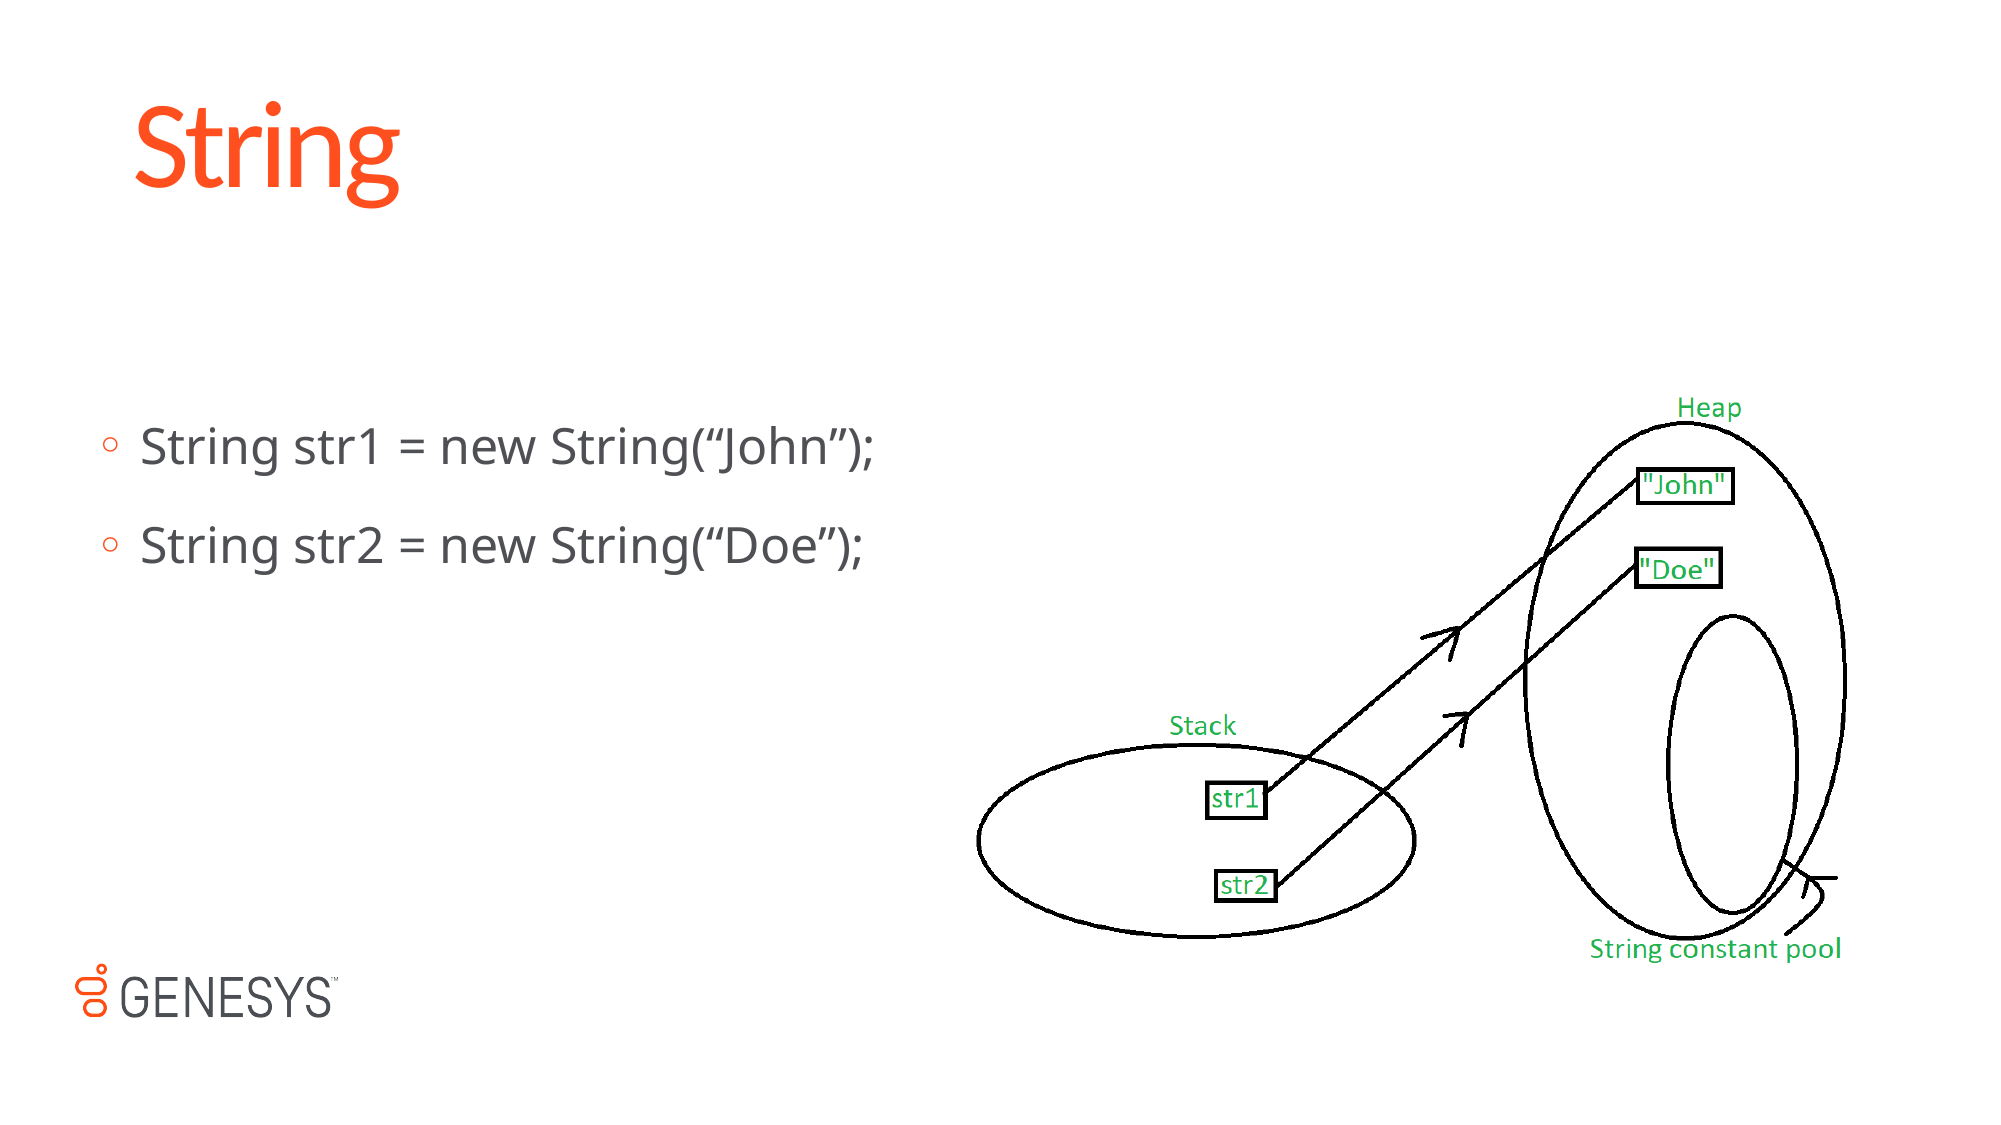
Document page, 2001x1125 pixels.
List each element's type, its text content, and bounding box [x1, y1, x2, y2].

text_box String [132, 55, 1858, 215]
text_box String str1 = new String(“John”); String str2 = new String(“Doe”); [80, 401, 929, 967]
picture [929, 387, 1904, 967]
picture [19, 908, 398, 1074]
